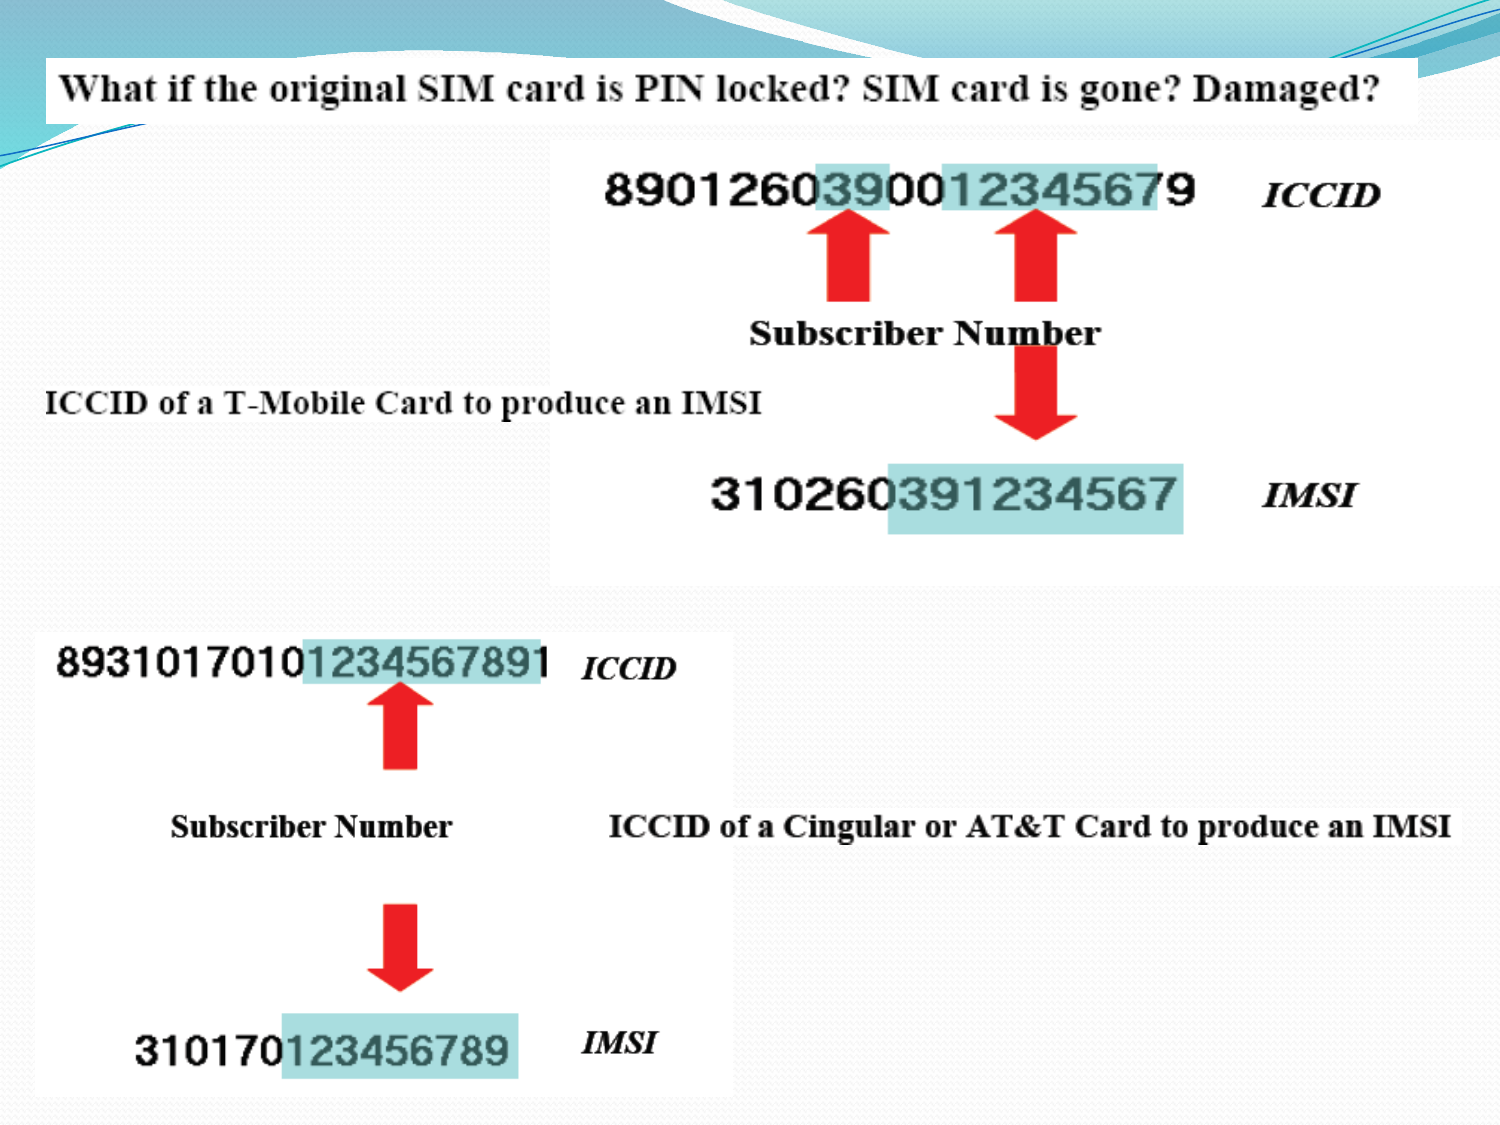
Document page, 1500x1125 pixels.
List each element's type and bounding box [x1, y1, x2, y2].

picture [46, 58, 1419, 124]
picture [46, 140, 1500, 587]
picture [34, 632, 1462, 1098]
